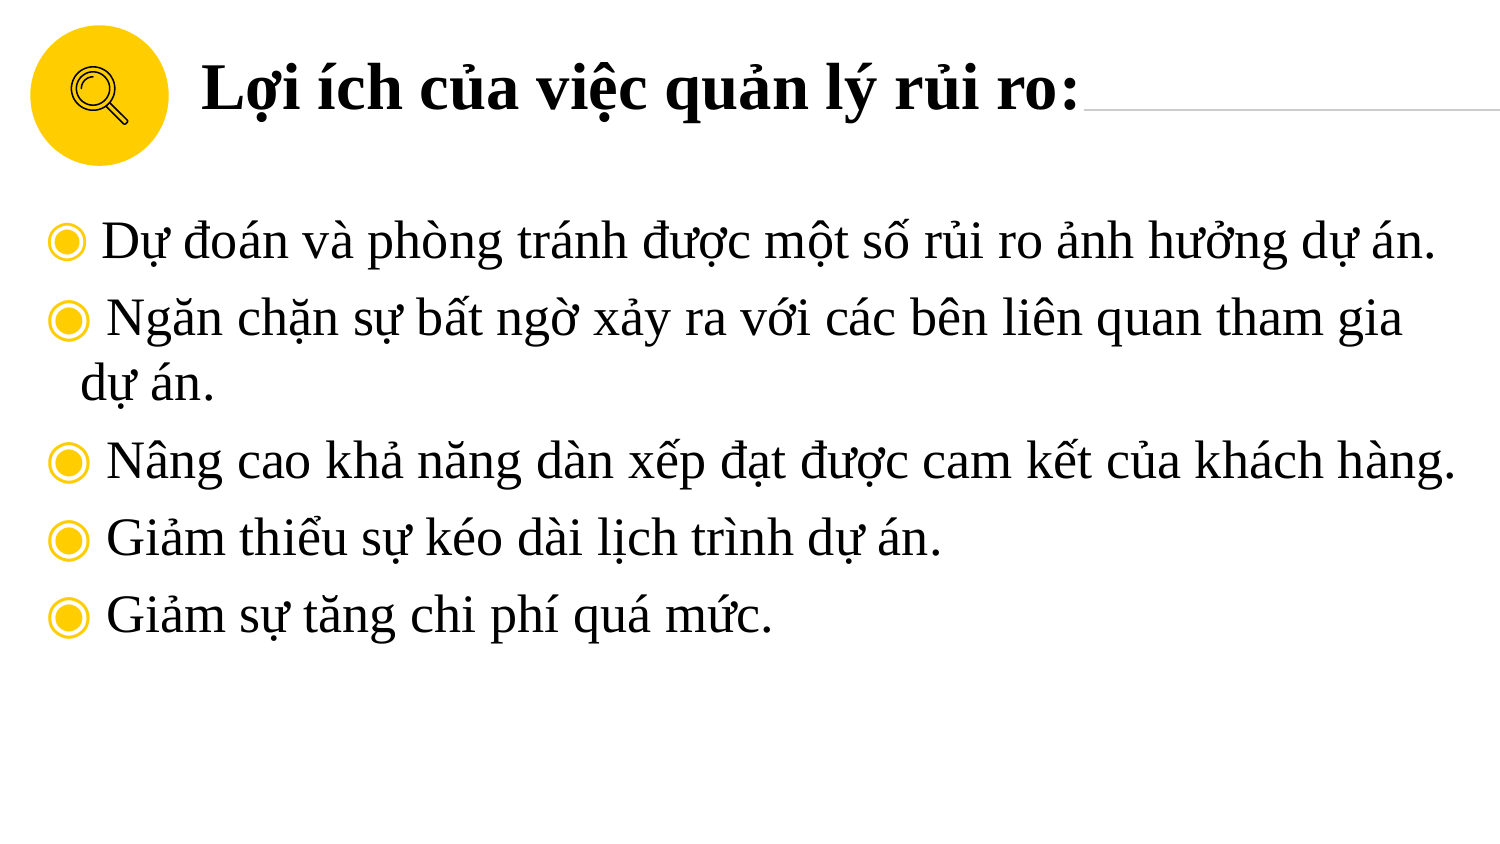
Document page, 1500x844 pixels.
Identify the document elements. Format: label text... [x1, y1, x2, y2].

subtitle Dự đoán và phòng tránh được một số rủi ro ảnh hưởng dự án. Ngăn chặn sự bất ngờ xảy ra với các bên liên quan tham gia dự án. Nâng cao khả năng dàn xếp đạt được cam kết của khách hàng. Giảm thiểu sự kéo dài lịch trình dự án. Giảm sự tăng chi phí quá mức. [30, 188, 1475, 816]
text_box [30, 25, 169, 166]
title Lợi ích của việc quản lý rủi ro: [186, 11, 1255, 155]
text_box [71, 66, 128, 125]
